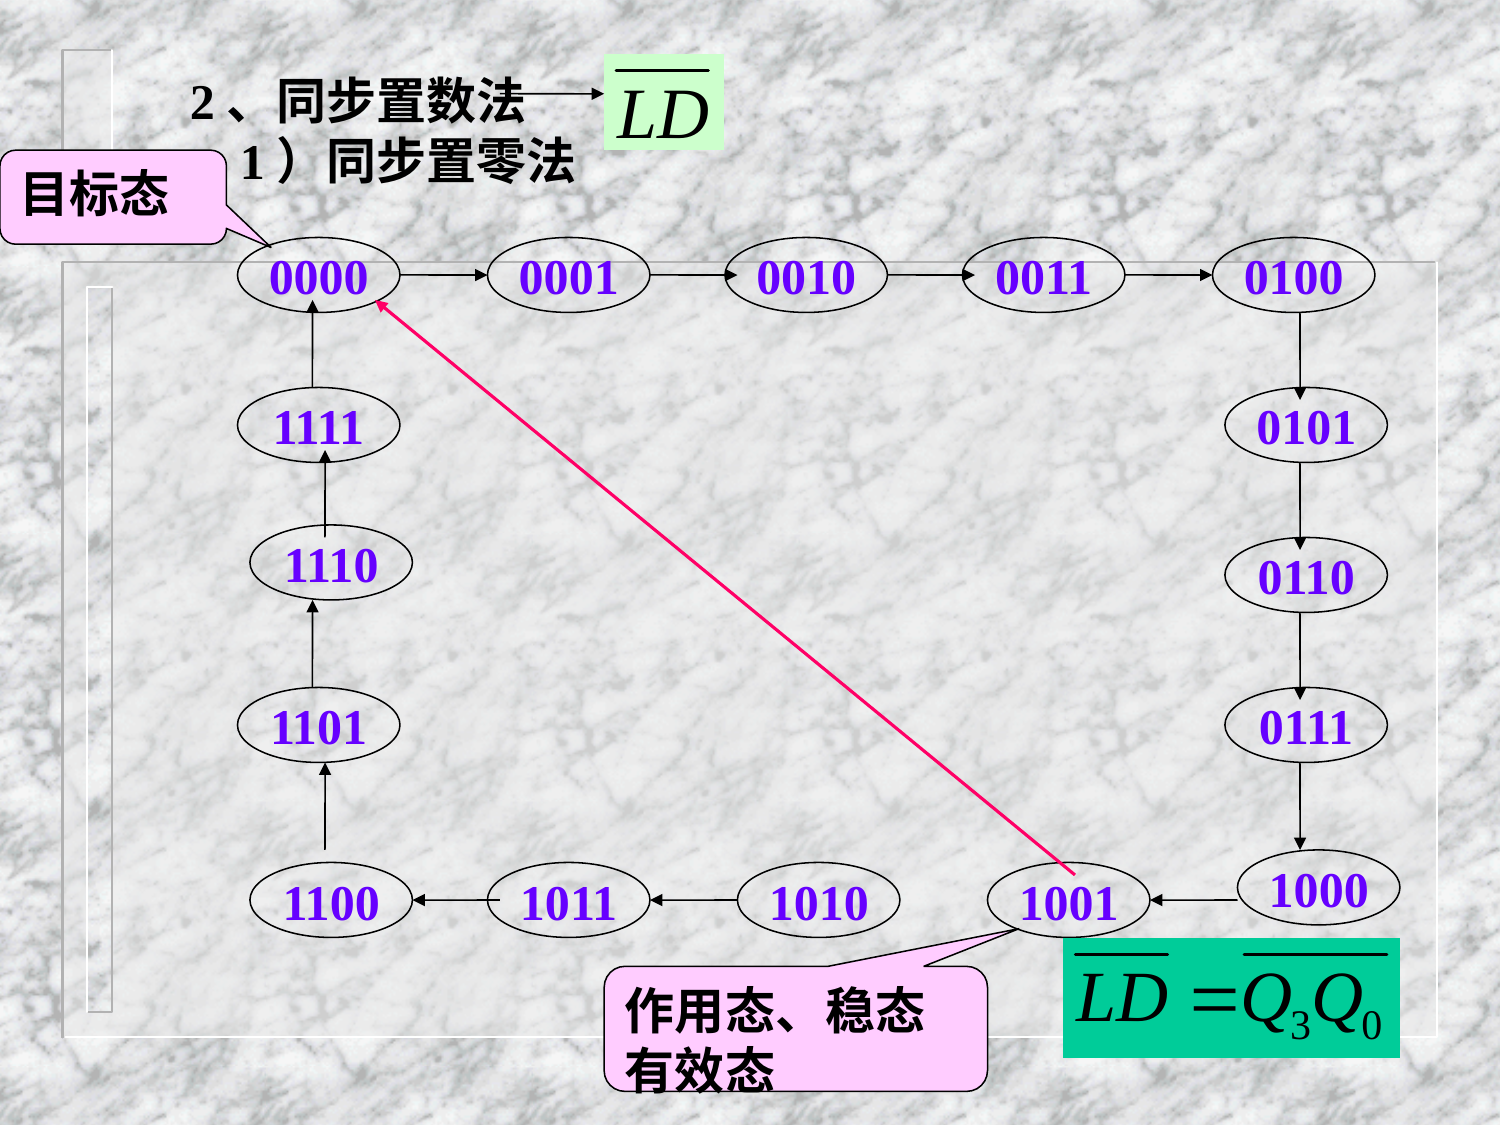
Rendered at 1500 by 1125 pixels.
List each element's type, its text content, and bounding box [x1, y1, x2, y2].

text_box [306, 600, 319, 688]
text_box [649, 893, 738, 907]
text_box 1111 [237, 387, 400, 463]
text_box [1293, 312, 1307, 400]
text_box 1001 [987, 862, 1150, 938]
picture [0, 0, 1500, 1125]
text_box 1010 [737, 862, 900, 938]
text_box [1293, 462, 1307, 550]
text_box [306, 299, 319, 388]
text_box 目标态 [0, 150, 272, 248]
text_box [1293, 612, 1307, 700]
text_box 0000 [237, 237, 400, 313]
text_box [649, 268, 738, 282]
text_box 1110 [249, 524, 413, 600]
picture [88, 288, 111, 1011]
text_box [1063, 937, 1400, 1059]
text_box 0111 [1224, 687, 1388, 763]
text_box [412, 893, 500, 907]
text_box [1293, 762, 1307, 850]
text_box 1011 [487, 862, 650, 938]
text_box [887, 268, 976, 282]
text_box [603, 53, 725, 151]
text_box [318, 450, 332, 538]
text_box 0100 [1212, 237, 1375, 313]
text_box 0010 [726, 237, 888, 313]
text_box 0011 [963, 237, 1125, 313]
text_box 0101 [1224, 387, 1388, 463]
table_cell [1091, 934, 1406, 1036]
text_box 0001 [487, 237, 650, 313]
text_box [375, 299, 1076, 876]
text_box 1101 [237, 687, 400, 763]
text_box 作用态、稳态 有效态 [604, 928, 1020, 1092]
text_box 0110 [1224, 537, 1388, 613]
text_box 2、同步置数法 1）同步置零法 [174, 62, 1338, 198]
text_box [399, 268, 487, 282]
text_box [1124, 268, 1213, 282]
text_box [318, 762, 332, 850]
text_box 1100 [249, 862, 413, 938]
text_box [499, 87, 598, 100]
text_box [1149, 893, 1238, 907]
text_box 1000 [1237, 849, 1400, 925]
